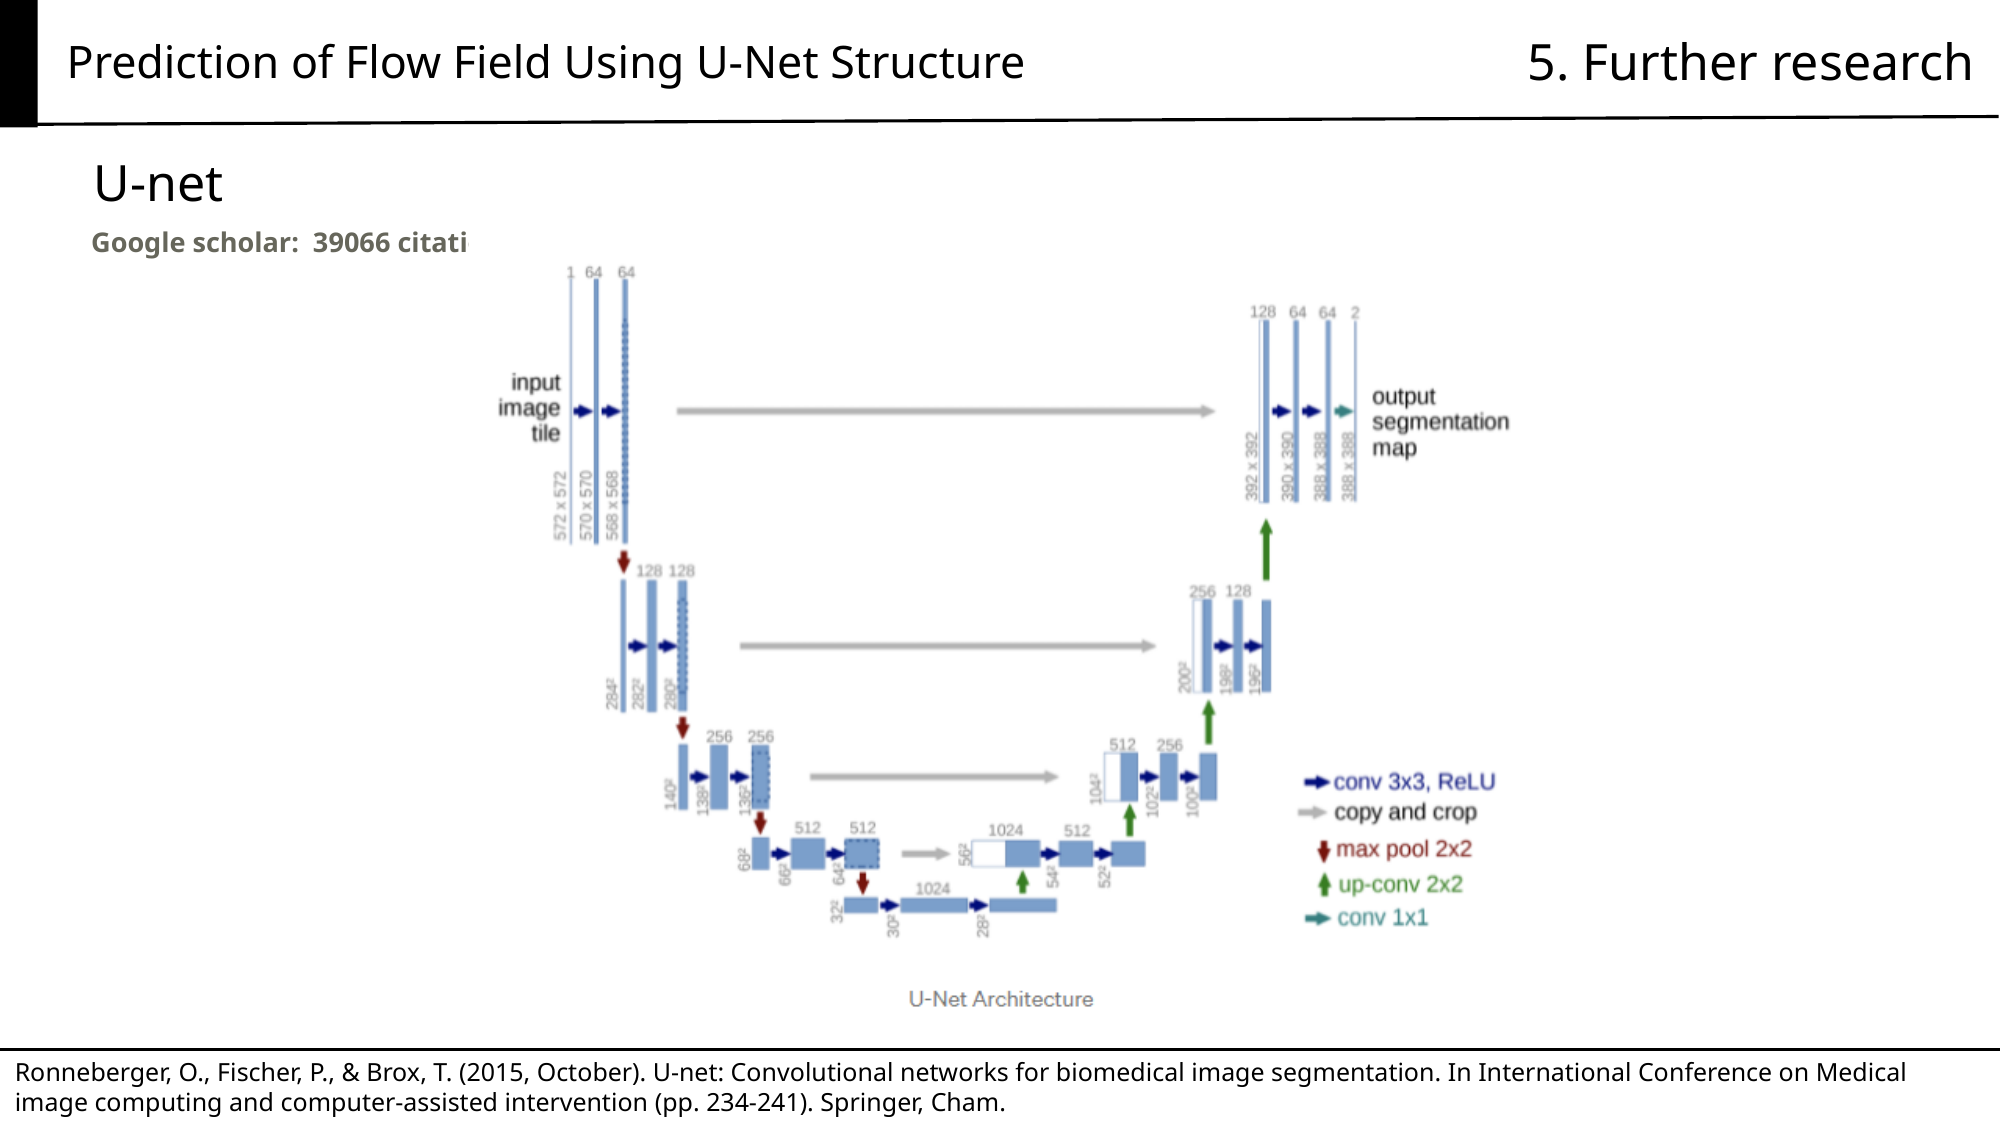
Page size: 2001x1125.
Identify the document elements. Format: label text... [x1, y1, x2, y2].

picture [469, 234, 1531, 1024]
list 5. Further research [1055, 18, 1990, 109]
text_box Ronneberger, O., Fischer, P., & Brox, T. (2015, October). U-net: Convolutional networks for biomedical image segmentation. In International Conference on Medical image computing and computer-assisted intervention (pp. 234-241). Springer, Cham. [0, 1051, 1946, 1124]
text_box Google scholar: 39066 citations [66, 207, 1066, 267]
list U-net [66, 139, 1001, 207]
list Prediction of Flow Field Using U-Net Structure [51, 18, 1055, 109]
